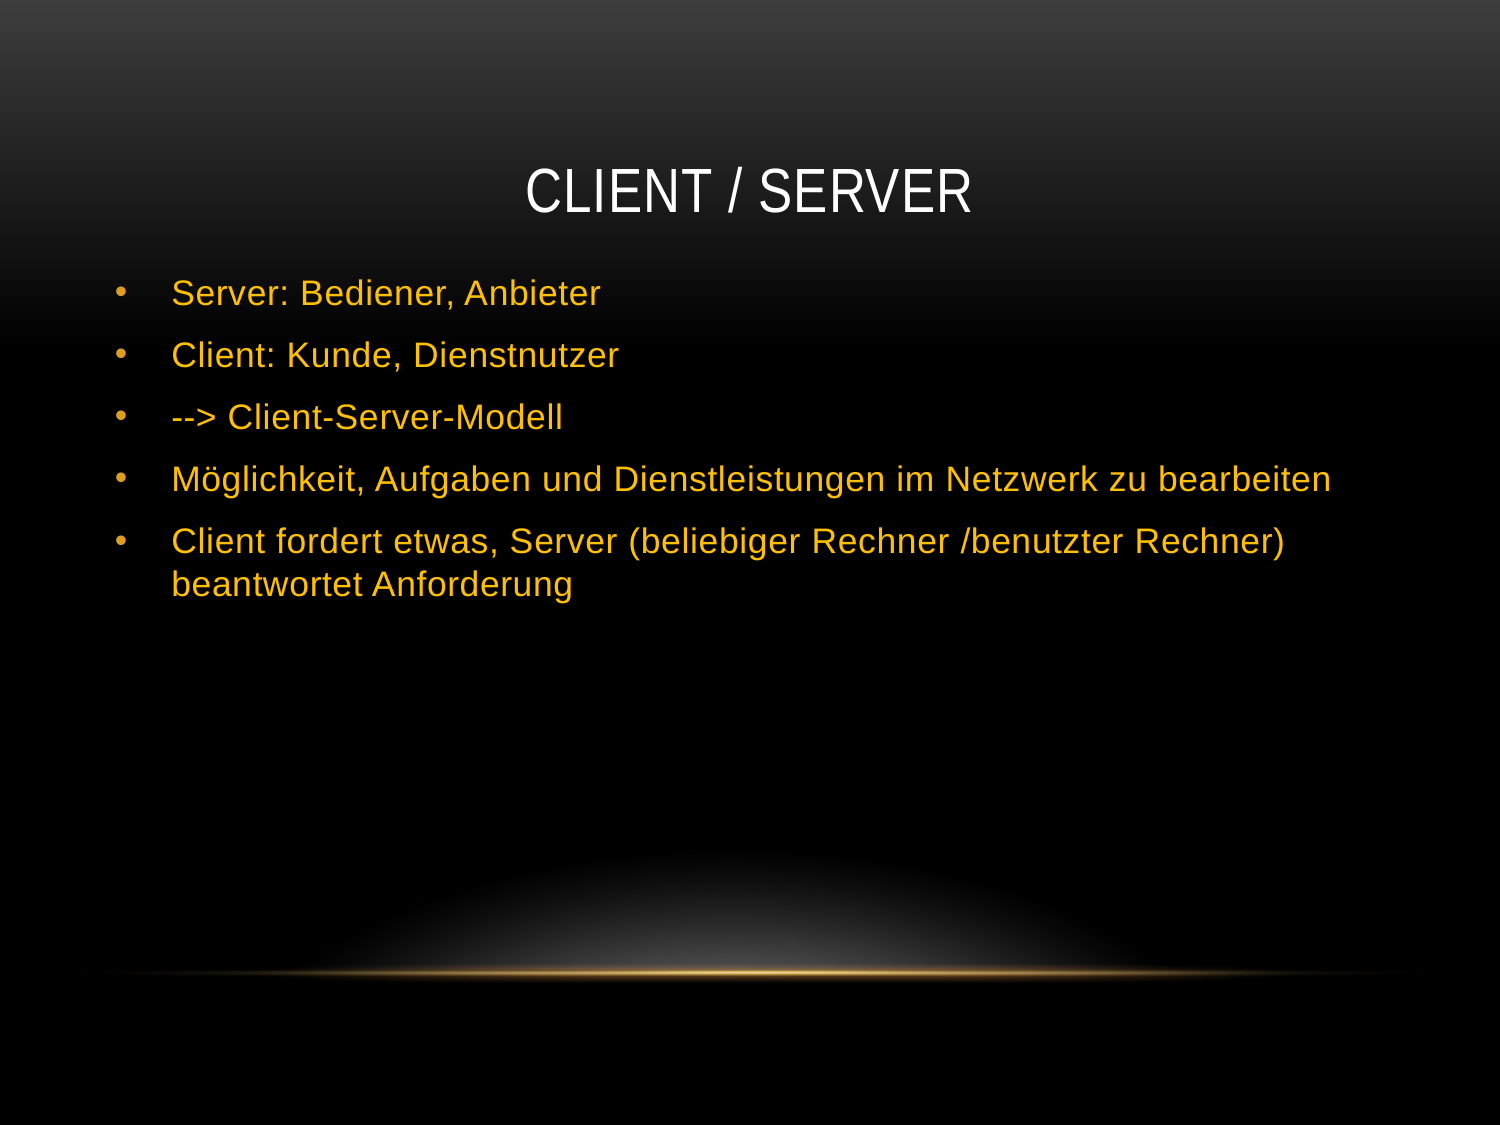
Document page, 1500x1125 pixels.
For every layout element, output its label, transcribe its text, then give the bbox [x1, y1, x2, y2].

list Server: Bediener, Anbieter Client: Kunde, Dienstnutzer --> Client-Server-Modell Möglichkeit, Aufgaben und Dienstleistungen im Netzwerk zu bearbeiten Client fordert etwas, Server (beliebiger Rechner /benutzter Rechner) beantwortet Anforderung [99, 262, 1400, 938]
title Client / Server [99, 45, 1400, 233]
picture [0, 0, 1500, 1125]
